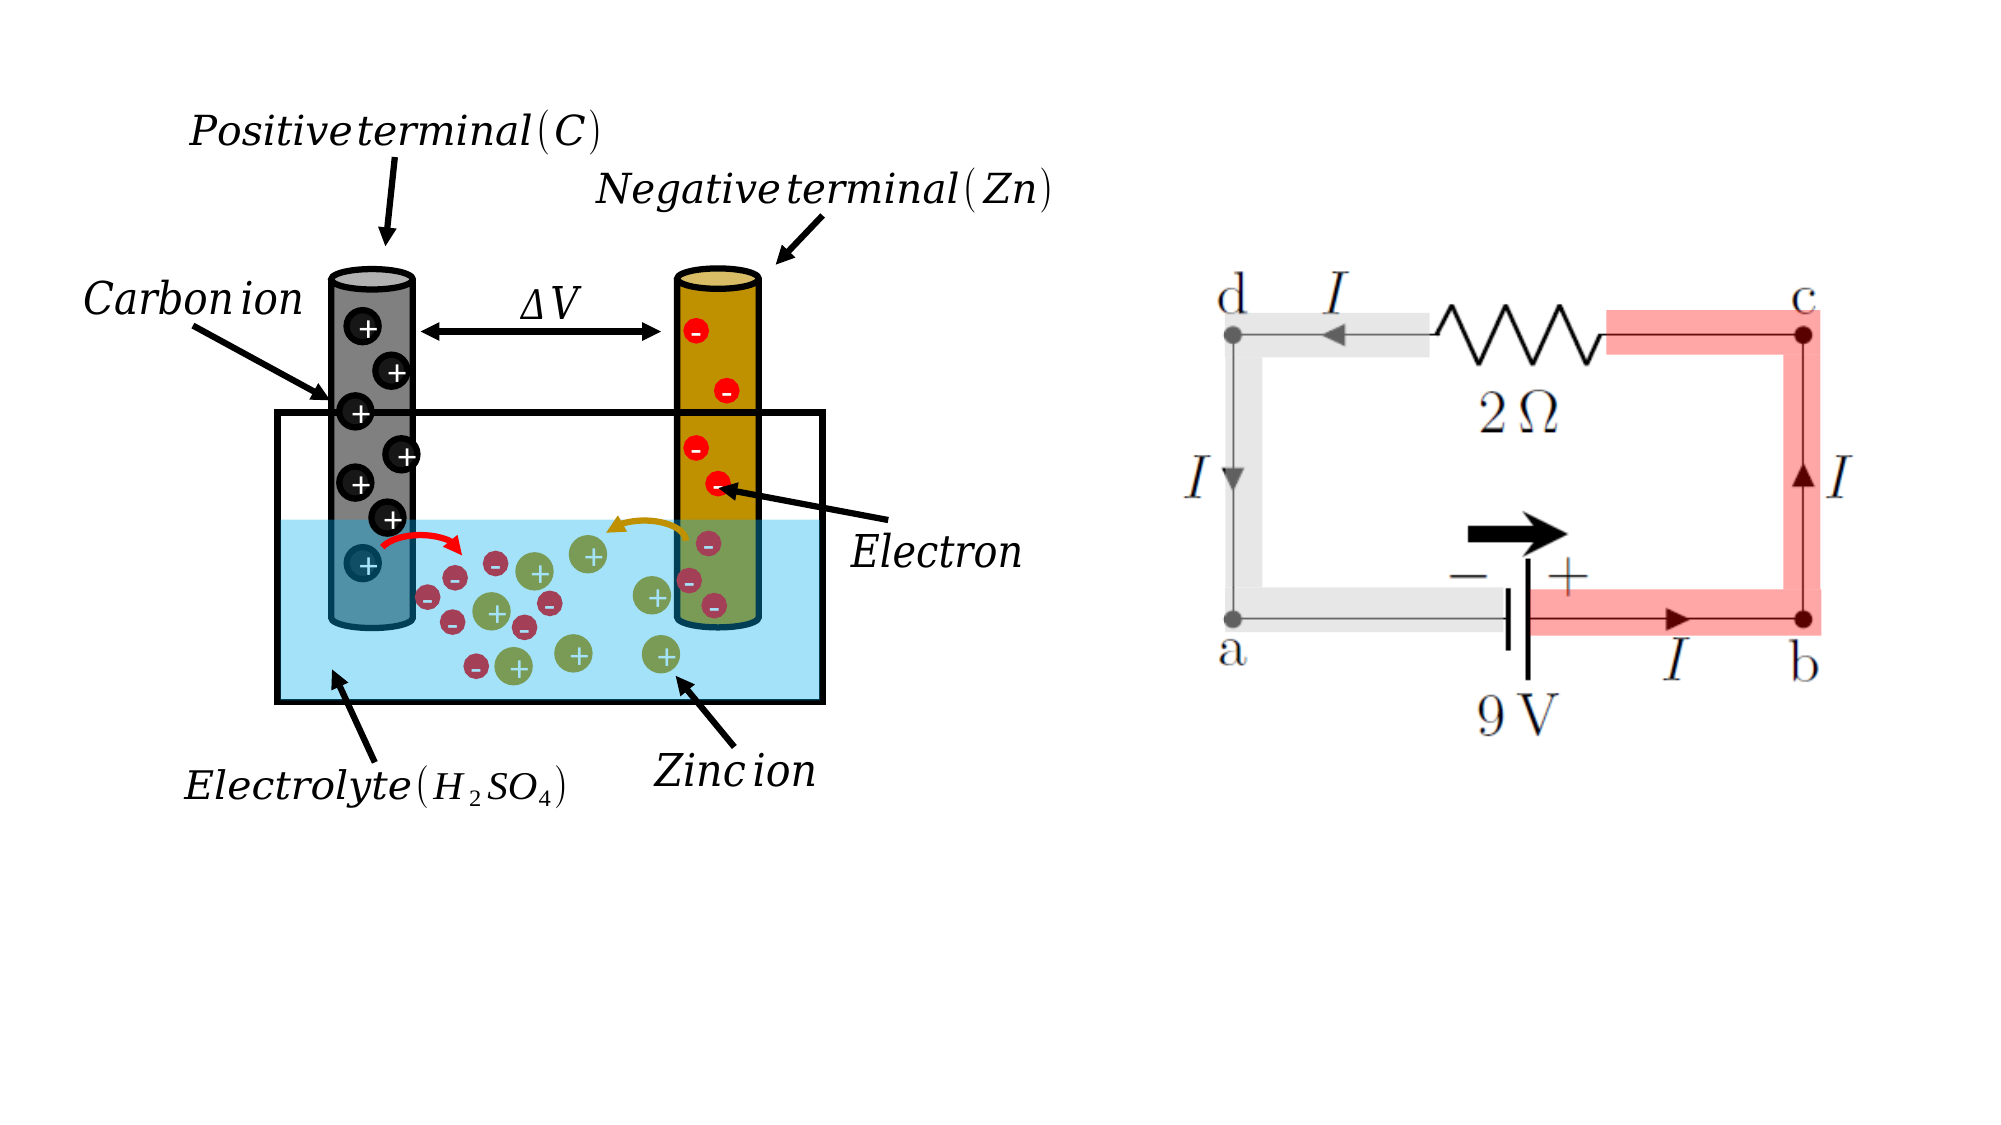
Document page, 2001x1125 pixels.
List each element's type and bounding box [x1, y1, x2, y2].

text_box [83, 106, 1052, 813]
text_box [1172, 257, 1891, 773]
